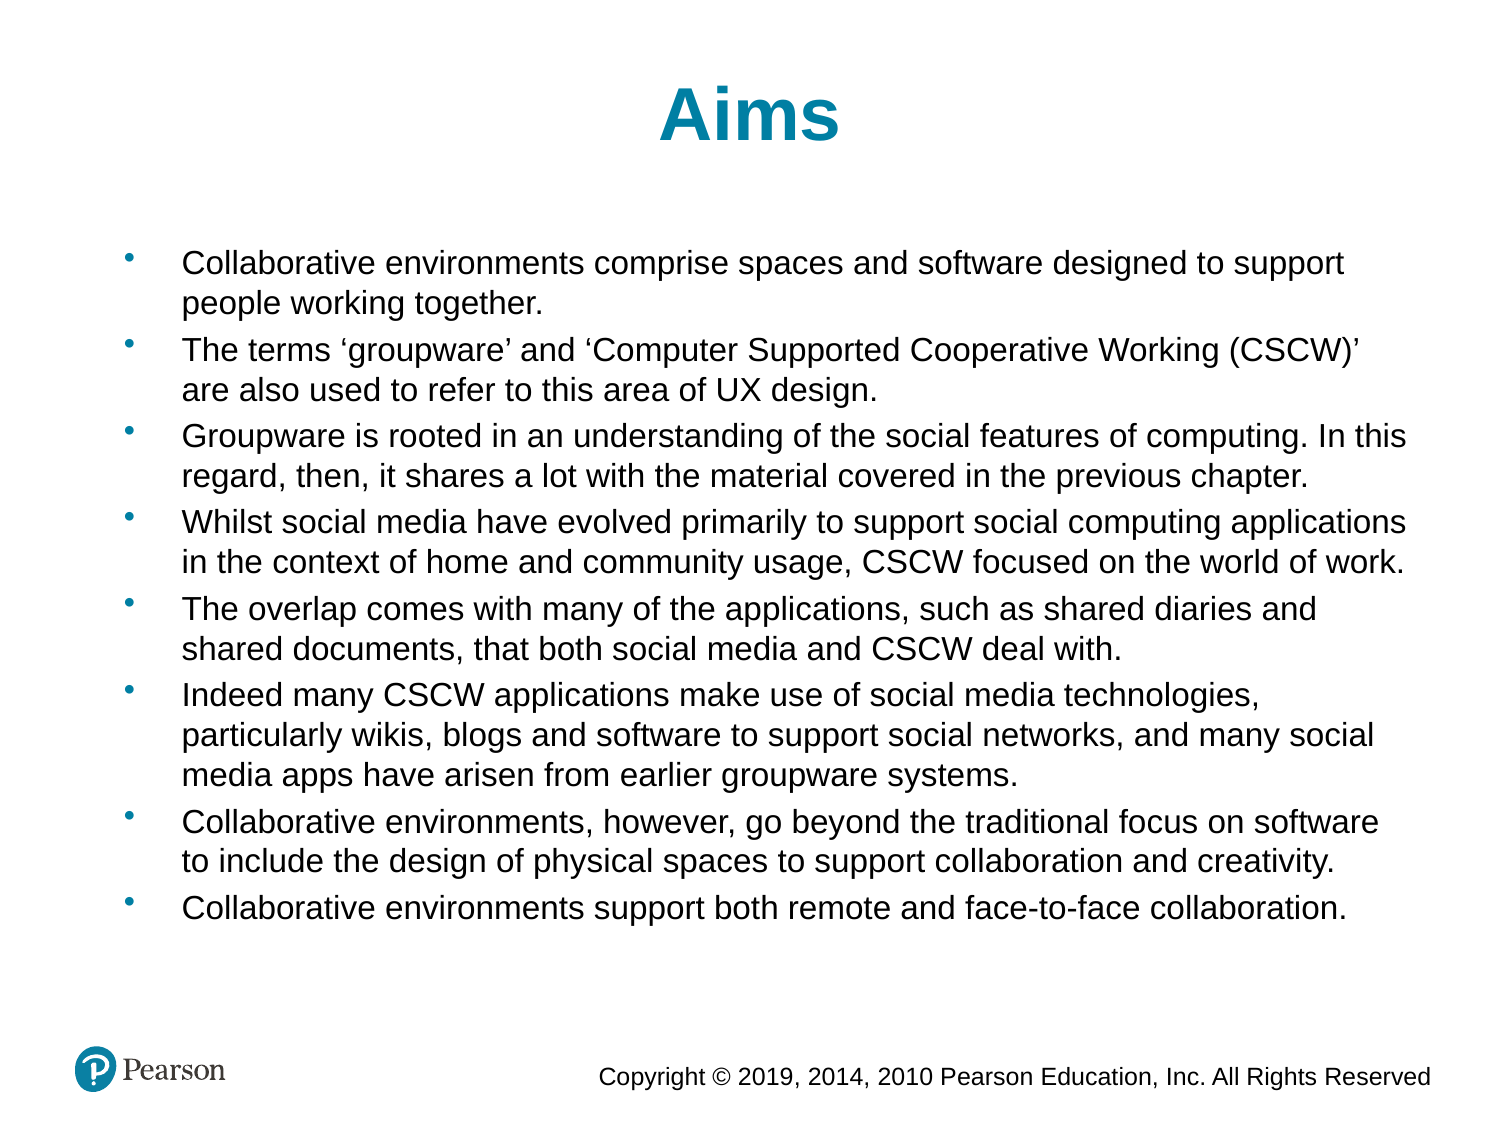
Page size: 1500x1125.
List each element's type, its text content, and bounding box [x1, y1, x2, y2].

list Collaborative environments comprise spaces and software designed to support people working together. The terms ‘groupware’ and ‘Computer Supported Cooperative Working (CSCW)’ are also used to refer to this area of UX design. Groupware is rooted in an understanding of the social features of computing. In this regard, then, it shares a lot with the material covered in the previous chapter. Whilst social media have evolved primarily to support social computing applications in the context of home and community usage, CSCW focused on the world of work. The overlap comes with many of the applications, such as shared diaries and shared documents, that both social media and CSCW deal with. Indeed many CSCW applications make use of social media technologies, particularly wikis, blogs and software to support social networks, and many social media apps have arisen from earlier groupware systems. Collaborative environments, however, go beyond the traditional focus on software to include the design of physical spaces to support collaboration and creativity. Collaborative environments support both remote and face-to-face collaboration. [108, 234, 1428, 1024]
title Aims [103, 60, 1397, 160]
